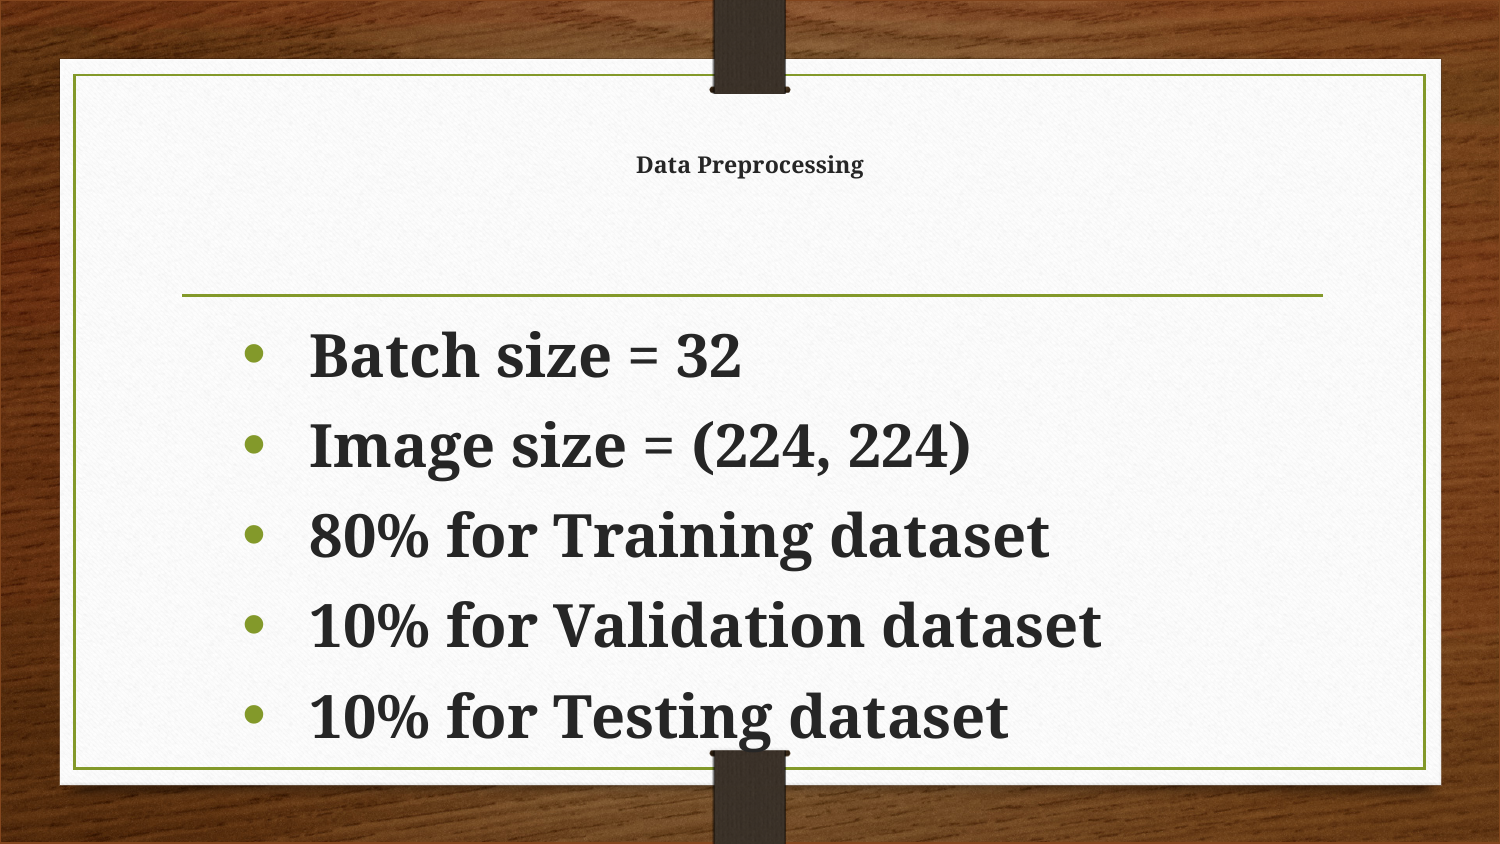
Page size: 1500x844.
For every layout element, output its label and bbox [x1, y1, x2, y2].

text_box [0, 0, 1500, 844]
